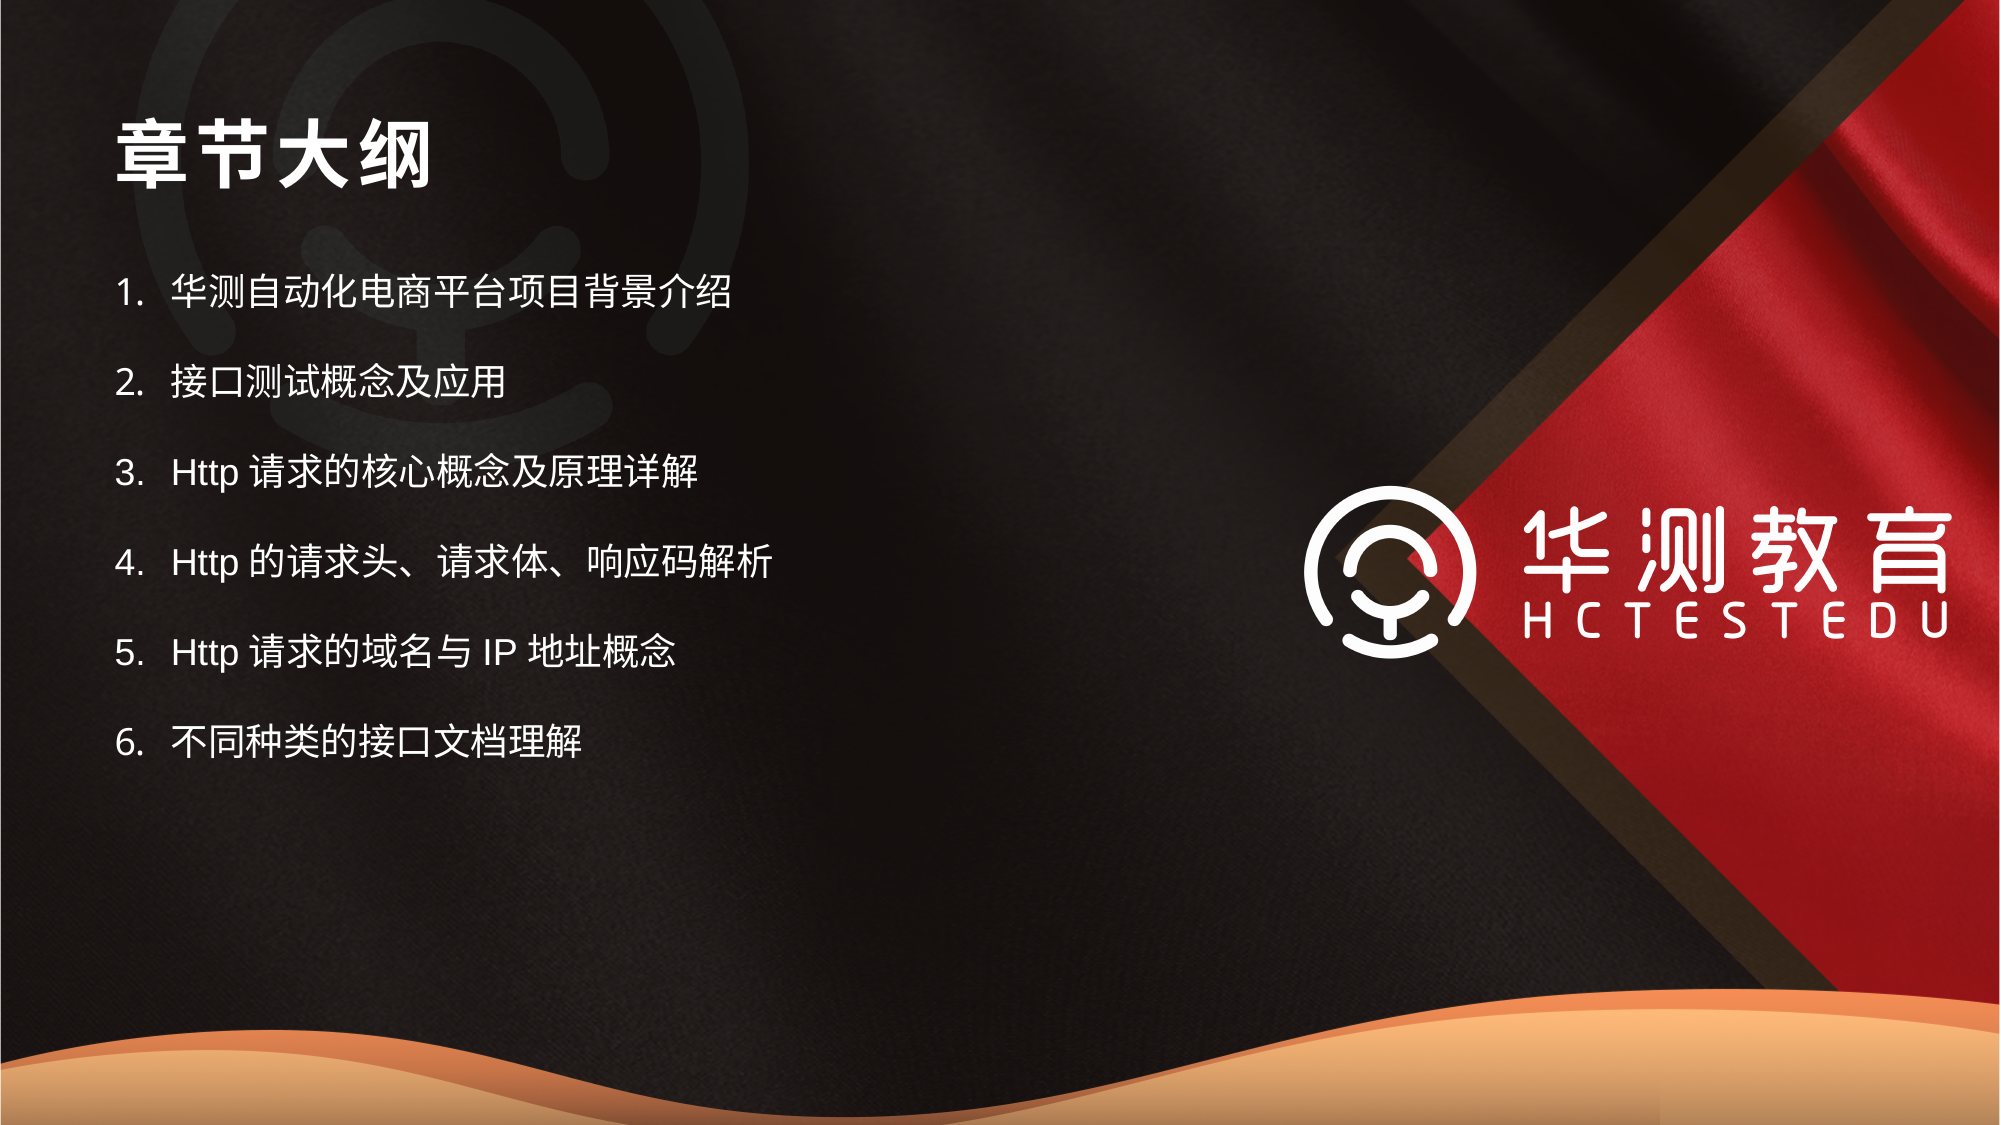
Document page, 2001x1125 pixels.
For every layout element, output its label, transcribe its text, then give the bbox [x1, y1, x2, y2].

title 章节大纲 [99, 99, 1900, 216]
text_box 华测自动化电商平台项目背景介绍 接口测试概念及应用 Http请求的核心概念及原理详解 Http的请求头、请求体、响应码解析 Http请求的域名与IP地址概念 不同种类的接口文档理解 [99, 215, 1163, 771]
picture [0, 0, 2000, 1125]
